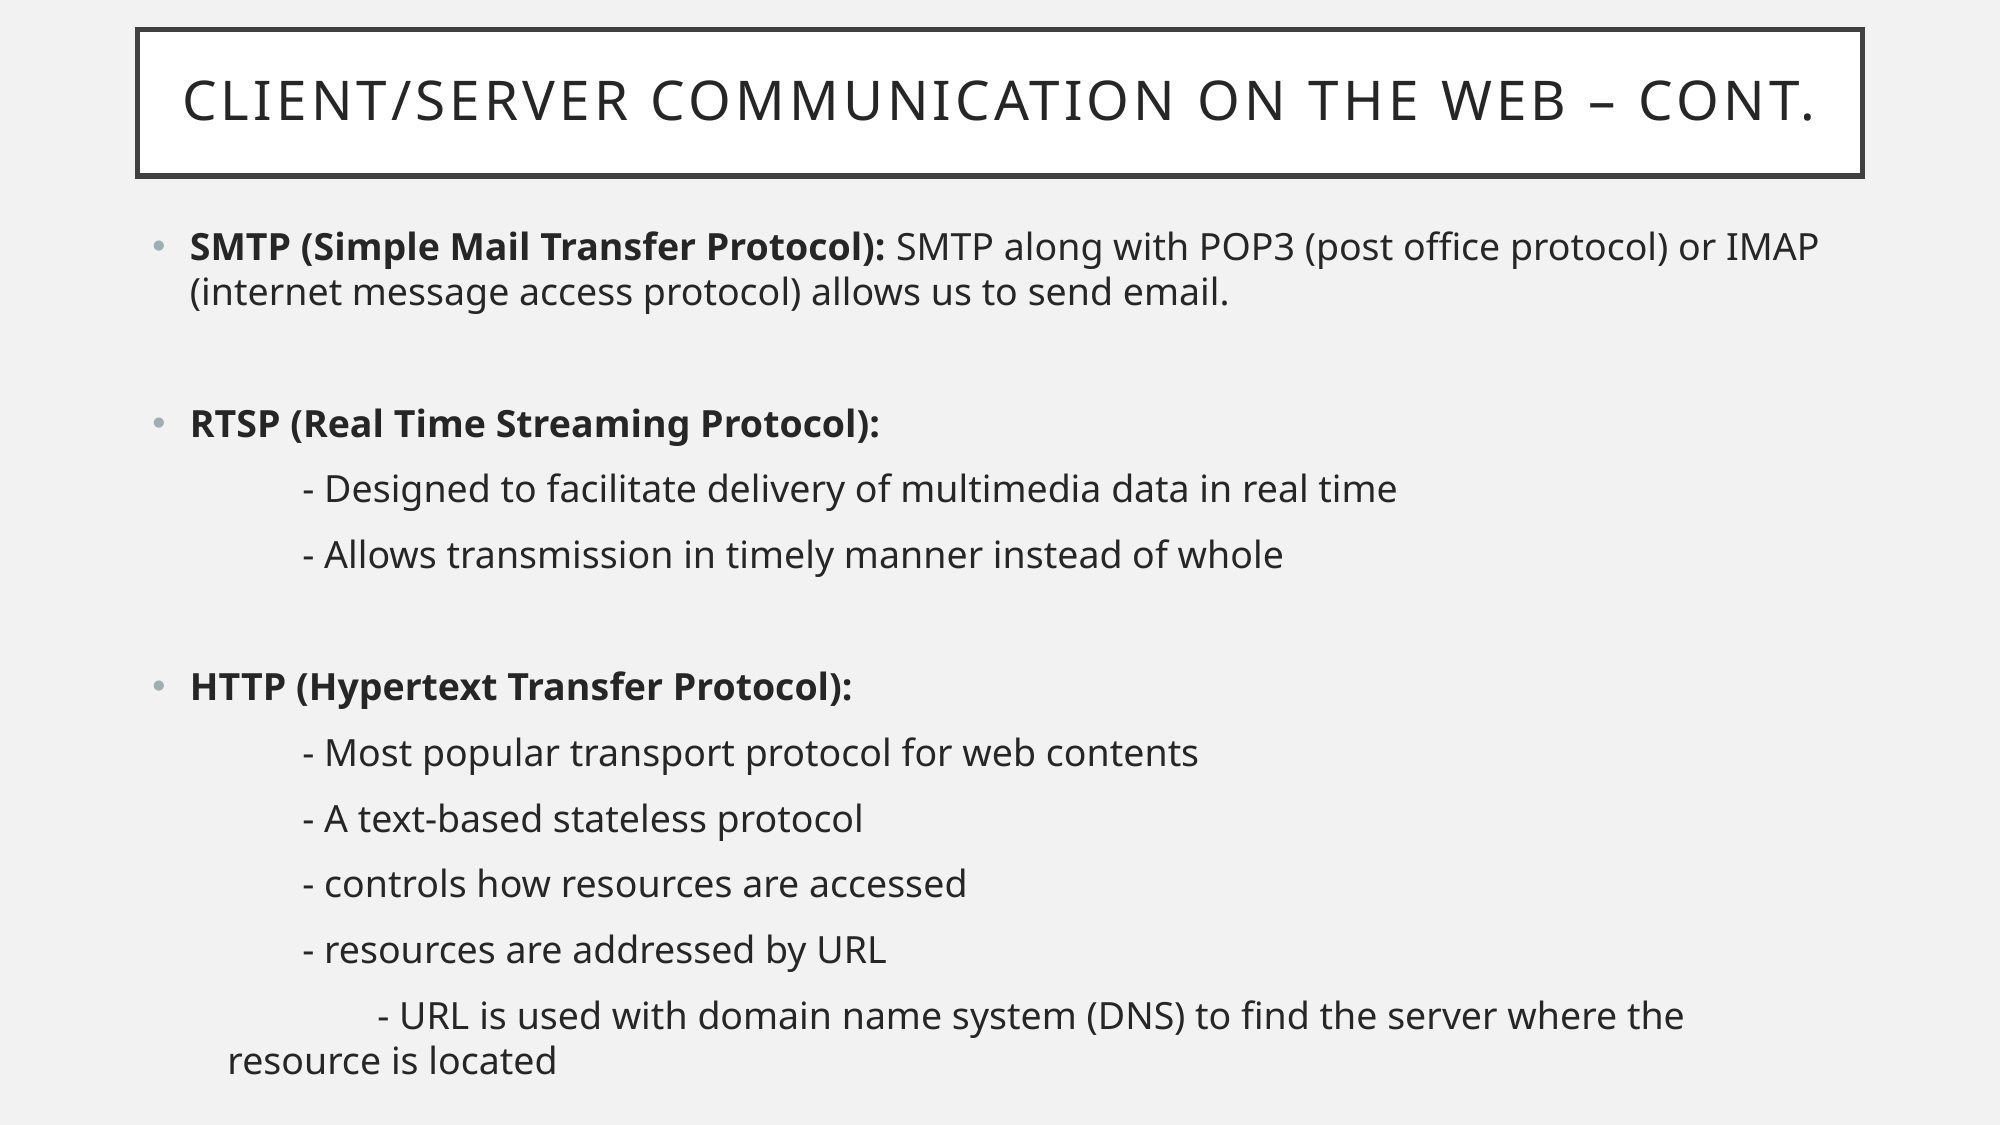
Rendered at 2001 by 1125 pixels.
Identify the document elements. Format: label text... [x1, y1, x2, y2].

title Client/server communication on the web – cont. [135, 27, 1865, 179]
list SMTP (Simple Mail Transfer Protocol): SMTP along with POP3 (post office protocol) or IMAP (internet message access protocol) allows us to send email. RTSP (Real Time Streaming Protocol): - Designed to facilitate delivery of multimedia data in real time - Allows transmission in timely manner instead of whole HTTP (Hypertext Transfer Protocol): - Most popular transport protocol for web contents - A text-based stateless protocol - controls how resources are accessed - resources are addressed by URL - URL is used with domain name system (DNS) to find the server where the resource is located [137, 154, 1863, 825]
